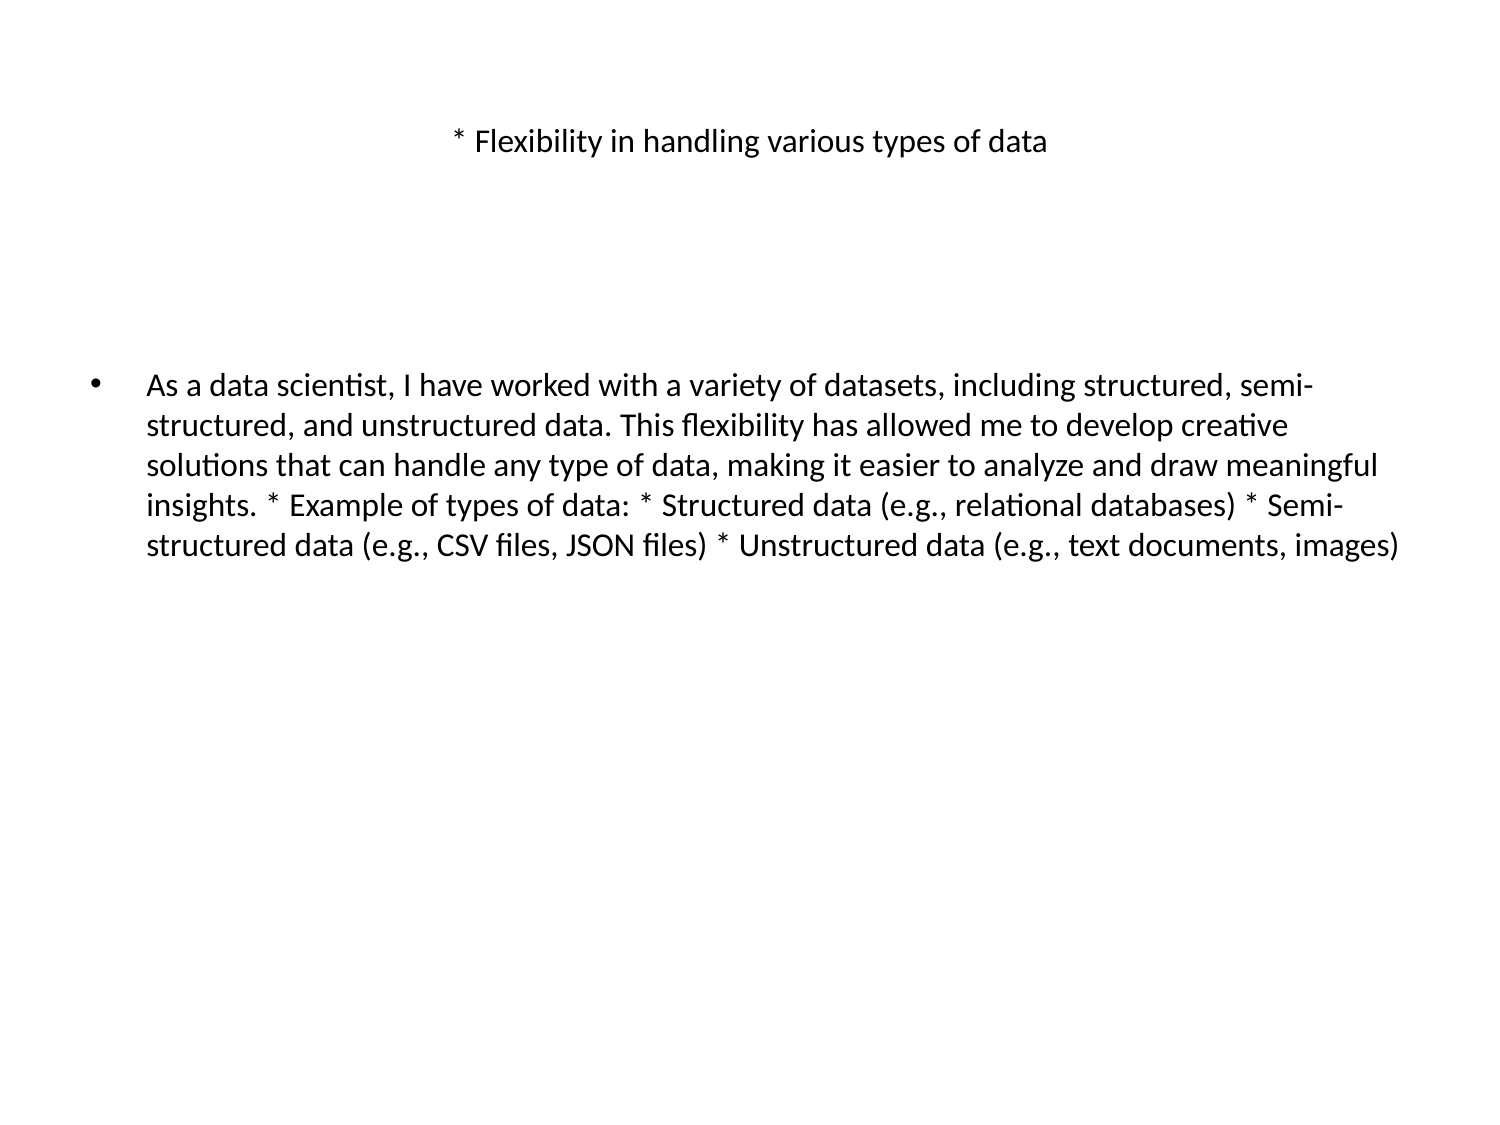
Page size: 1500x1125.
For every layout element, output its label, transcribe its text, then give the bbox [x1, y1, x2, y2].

title * Flexibility in handling various types of data [75, 45, 1425, 233]
list As a data scientist, I have worked with a variety of datasets, including structured, semi-structured, and unstructured data. This flexibility has allowed me to develop creative solutions that can handle any type of data, making it easier to analyze and draw meaningful insights. * Example of types of data: * Structured data (e.g., relational databases) * Semi-structured data (e.g., CSV files, JSON files) * Unstructured data (e.g., text documents, images) [75, 262, 1425, 1005]
